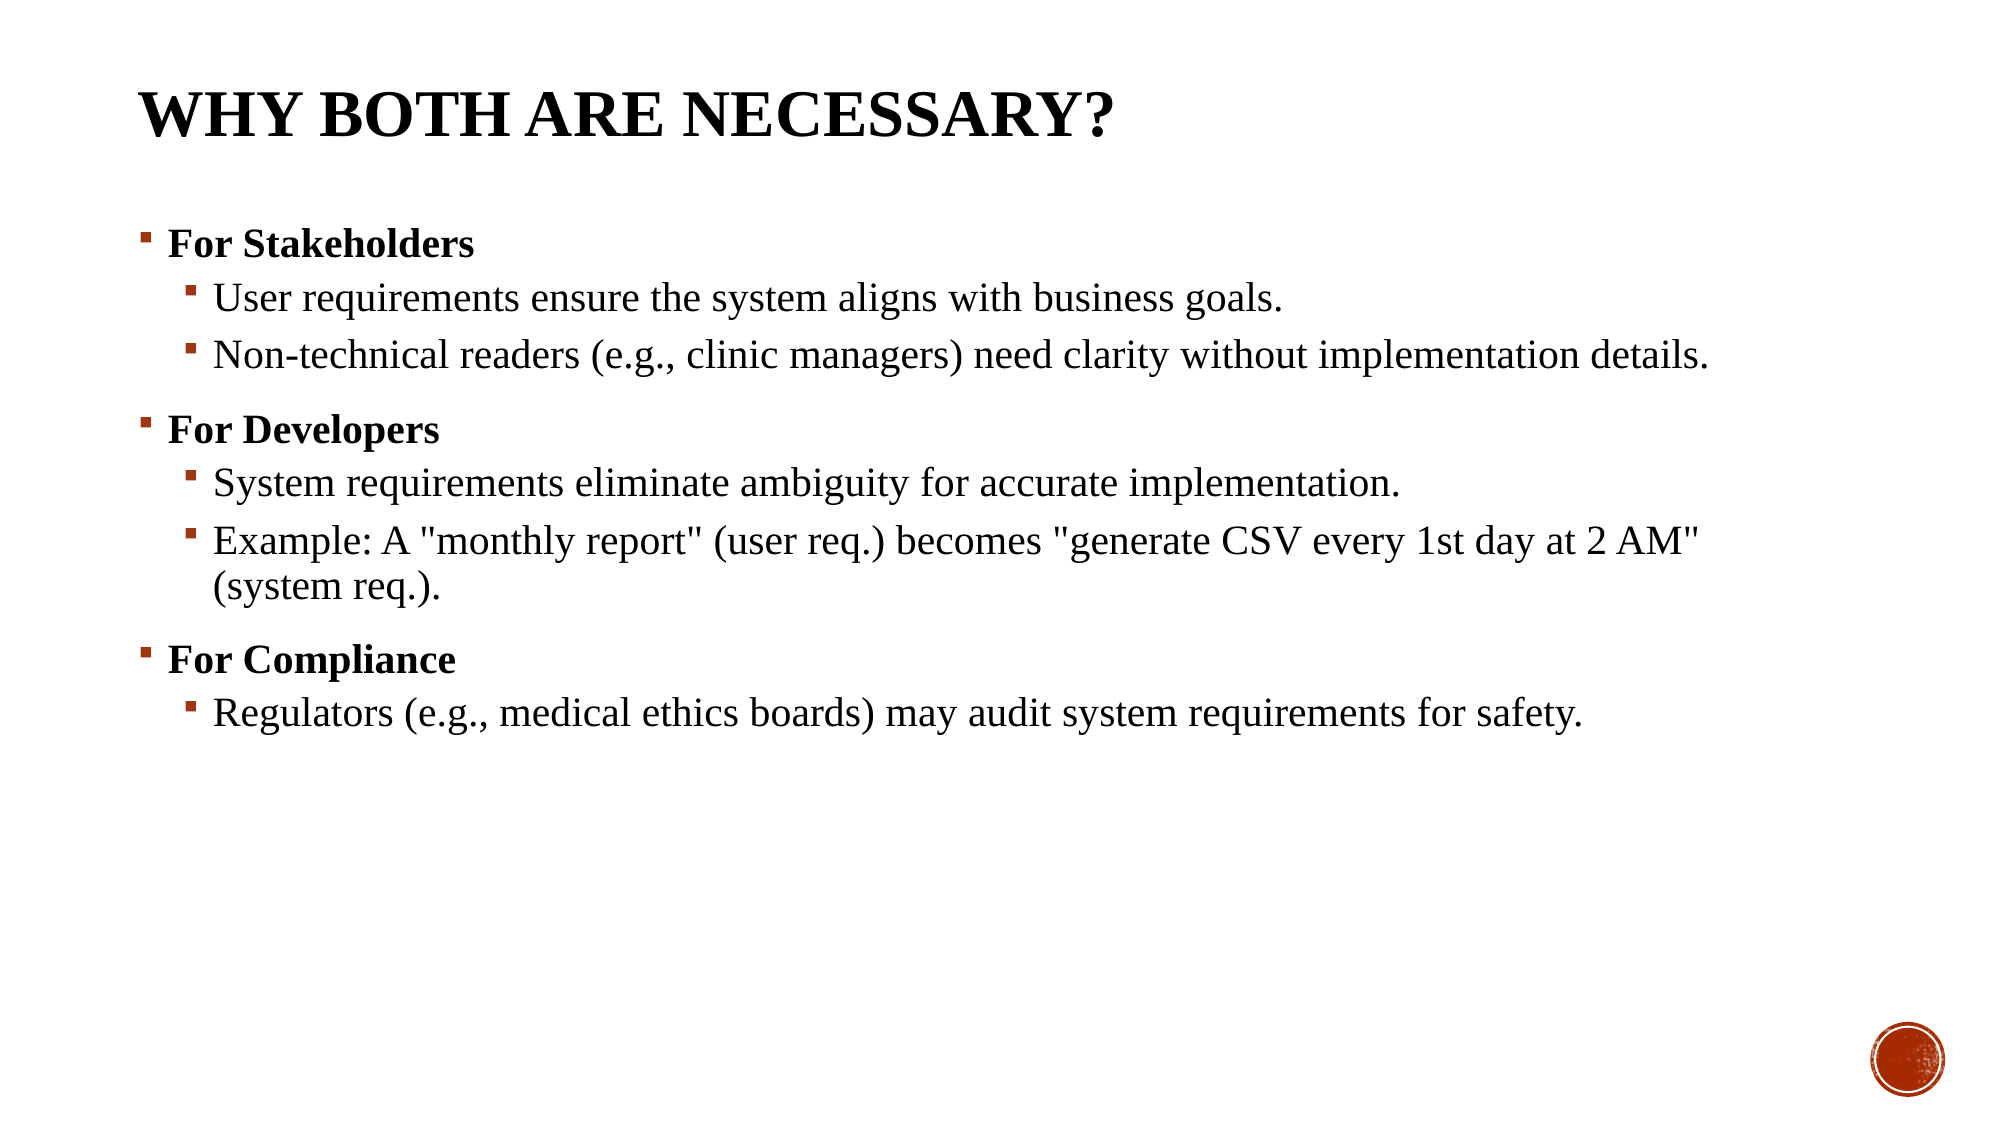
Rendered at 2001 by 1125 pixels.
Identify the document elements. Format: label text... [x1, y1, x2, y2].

title Why Both Are Necessary? [122, 43, 1856, 188]
list For Stakeholders User requirements ensure the system aligns with business goals. Non-technical readers (e.g., clinic managers) need clarity without implementation details. For Developers System requirements eliminate ambiguity for accurate implementation. Example: A "monthly report" (user req.) becomes "generate CSV every 1st day at 2 AM" (system req.). For Compliance Regulators (e.g., medical ethics boards) may audit system requirements for safety. [122, 214, 1841, 1038]
